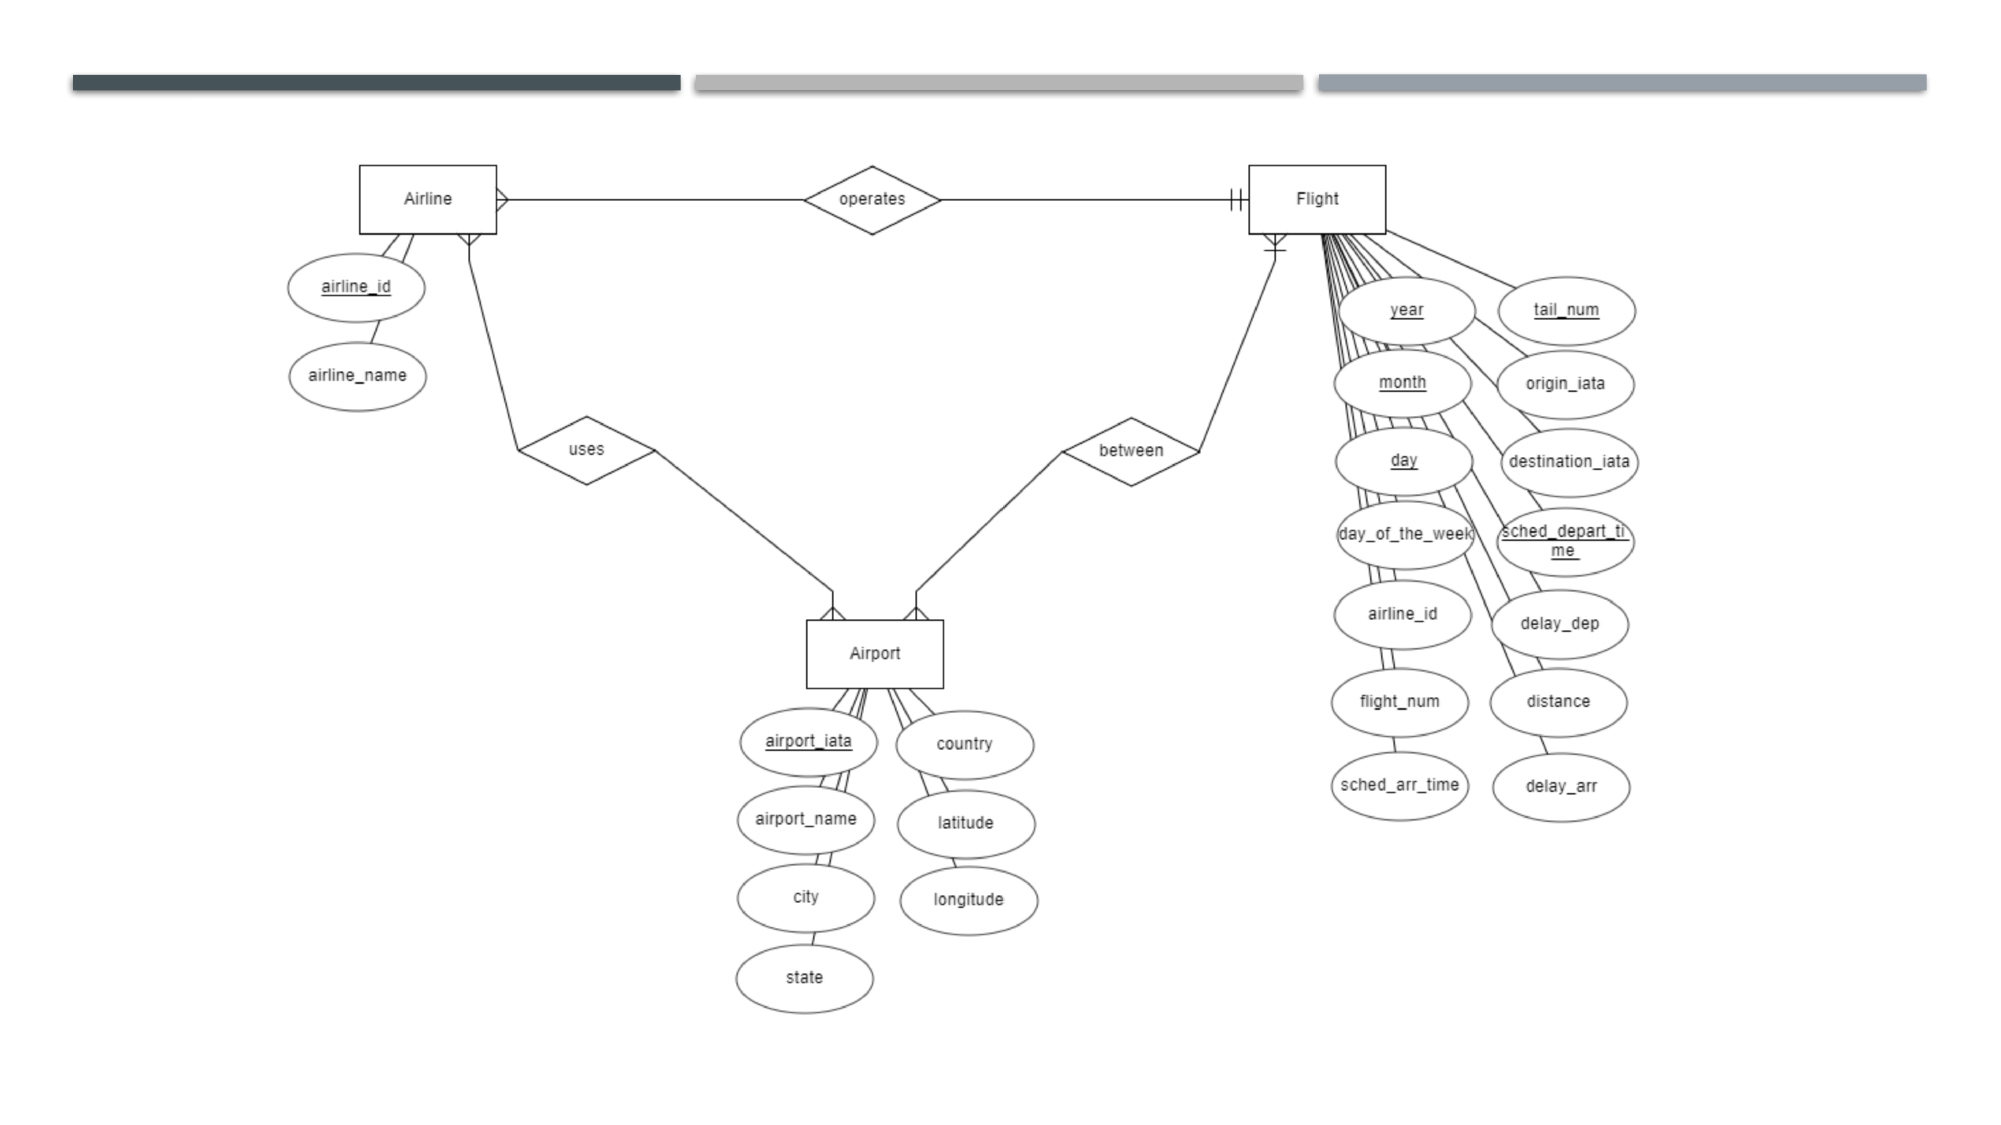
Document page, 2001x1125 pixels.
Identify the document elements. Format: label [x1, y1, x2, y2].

picture [192, 98, 1808, 1102]
